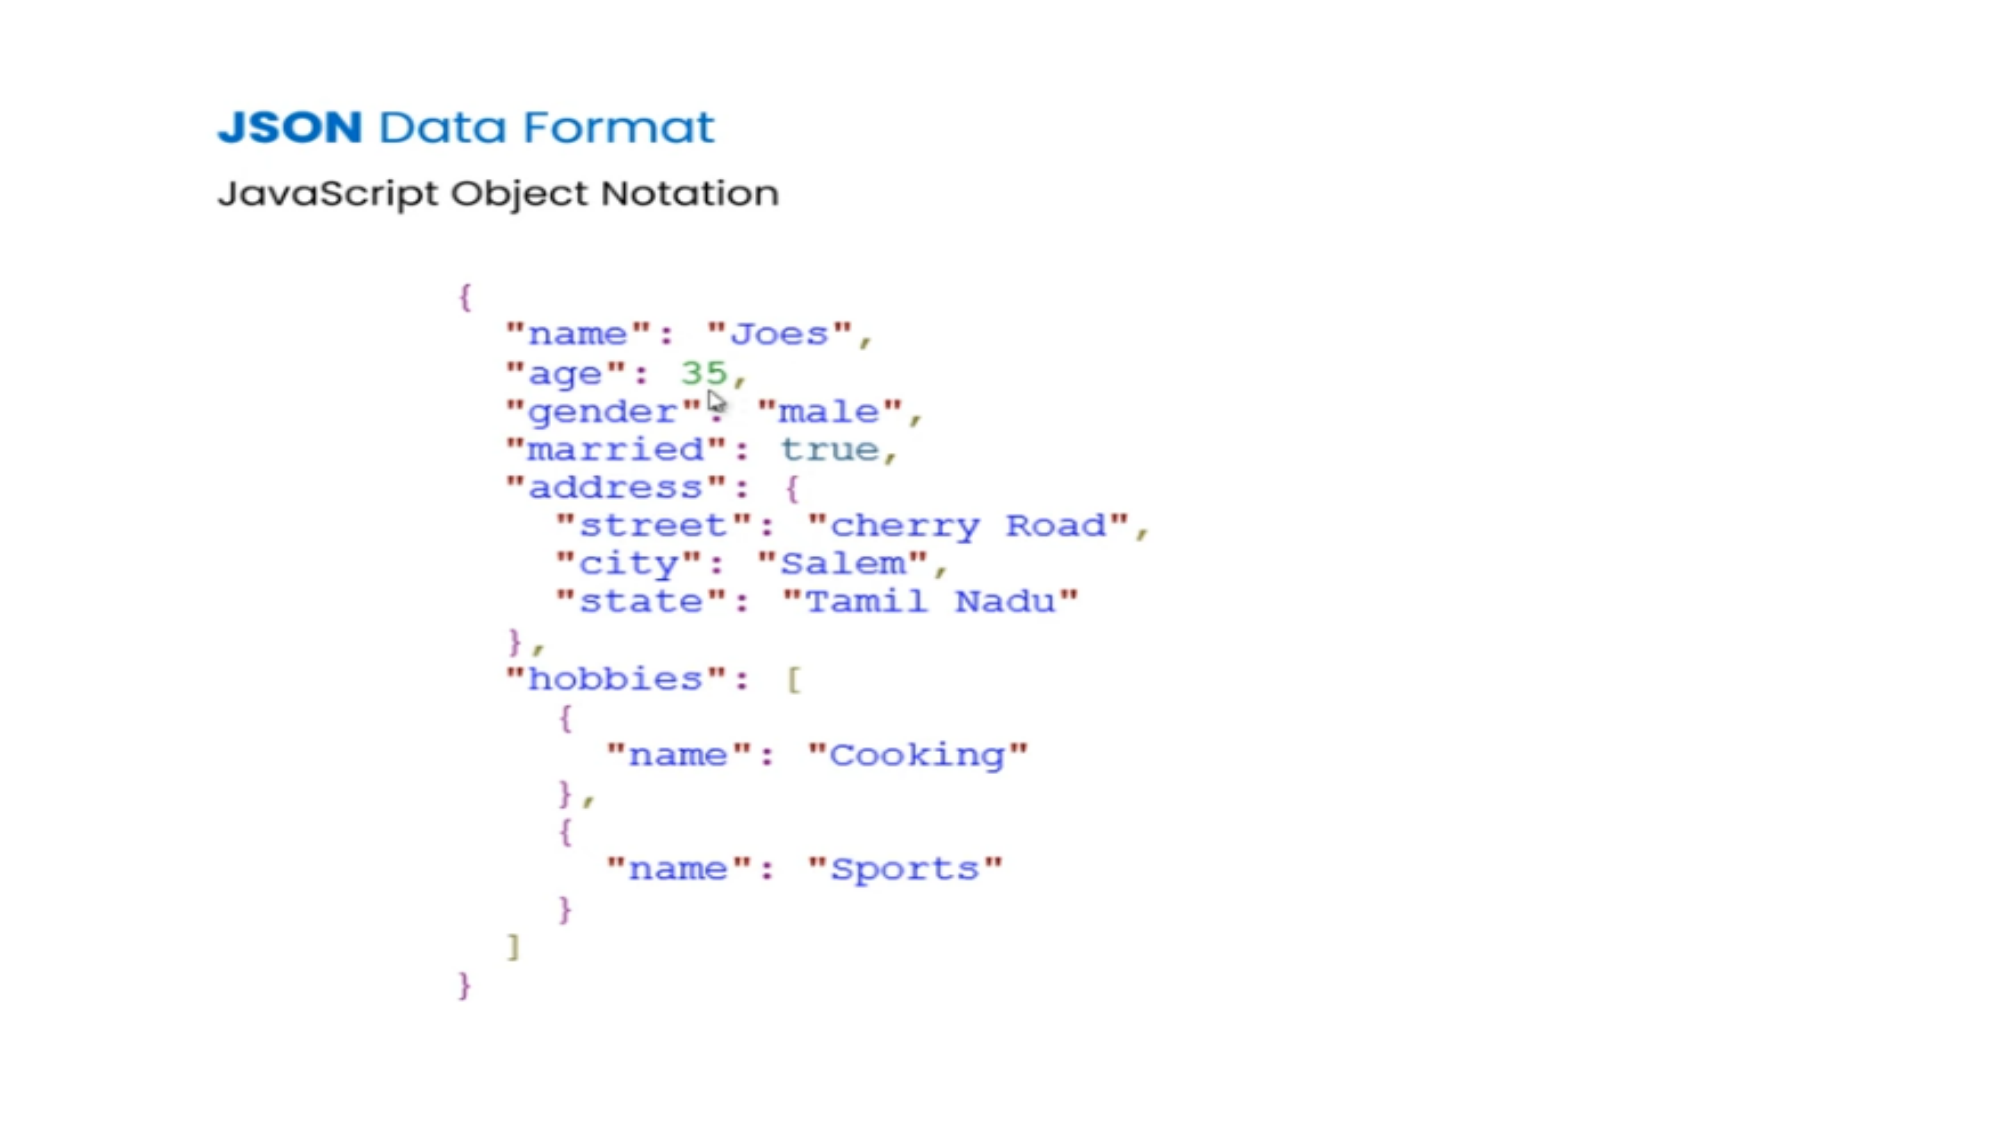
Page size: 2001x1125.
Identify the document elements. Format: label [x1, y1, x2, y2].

list [202, 86, 1655, 1037]
